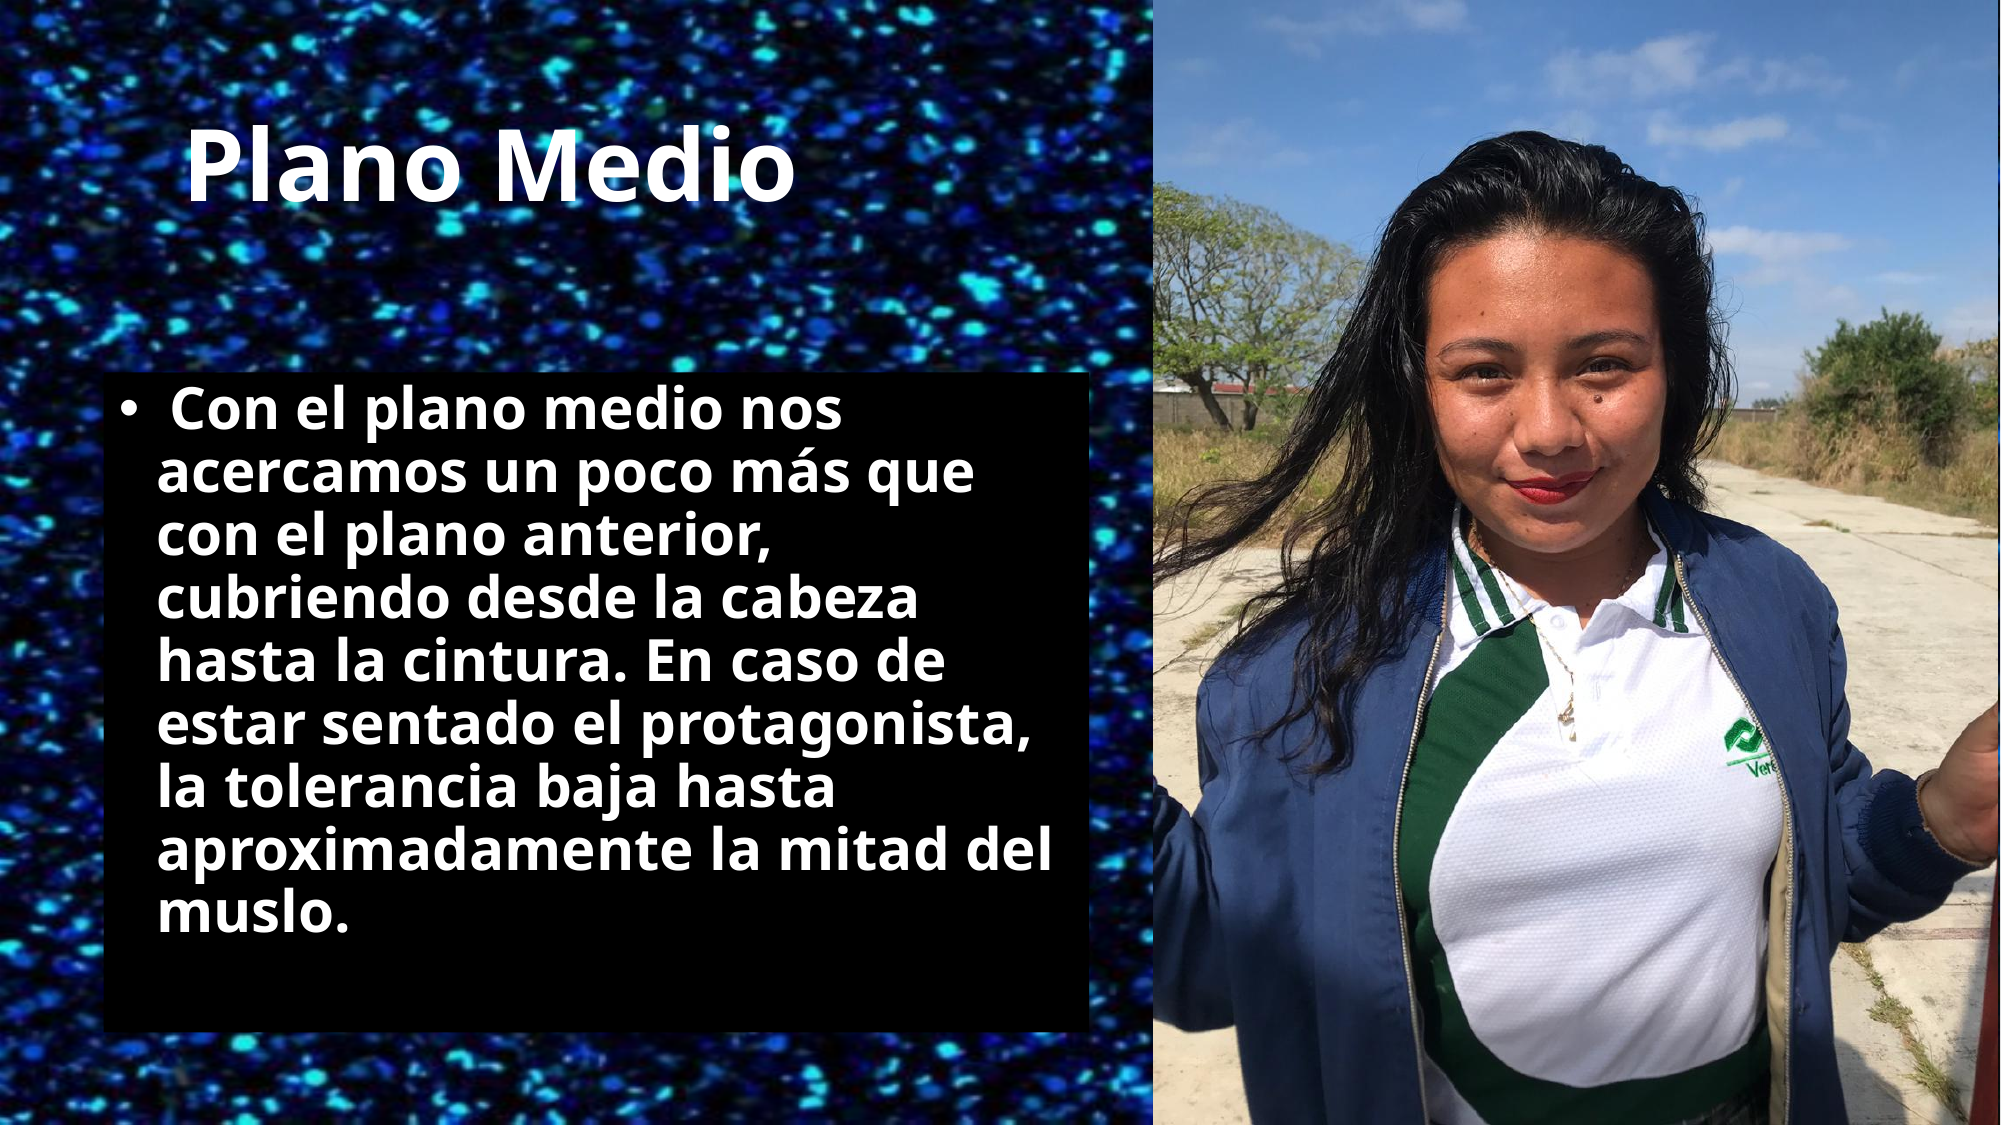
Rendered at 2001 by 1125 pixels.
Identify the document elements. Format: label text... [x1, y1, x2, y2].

list Con el plano medio nos acercamos un poco más que con el plano anterior, cubriendo desde la cabeza hasta la cintura. En caso de estar sentado el protagonista, la tolerancia baja hasta aproximadamente la mitad del muslo. [103, 372, 1090, 1033]
title Plano Medio [168, 96, 1153, 342]
picture [0, 0, 2001, 1125]
